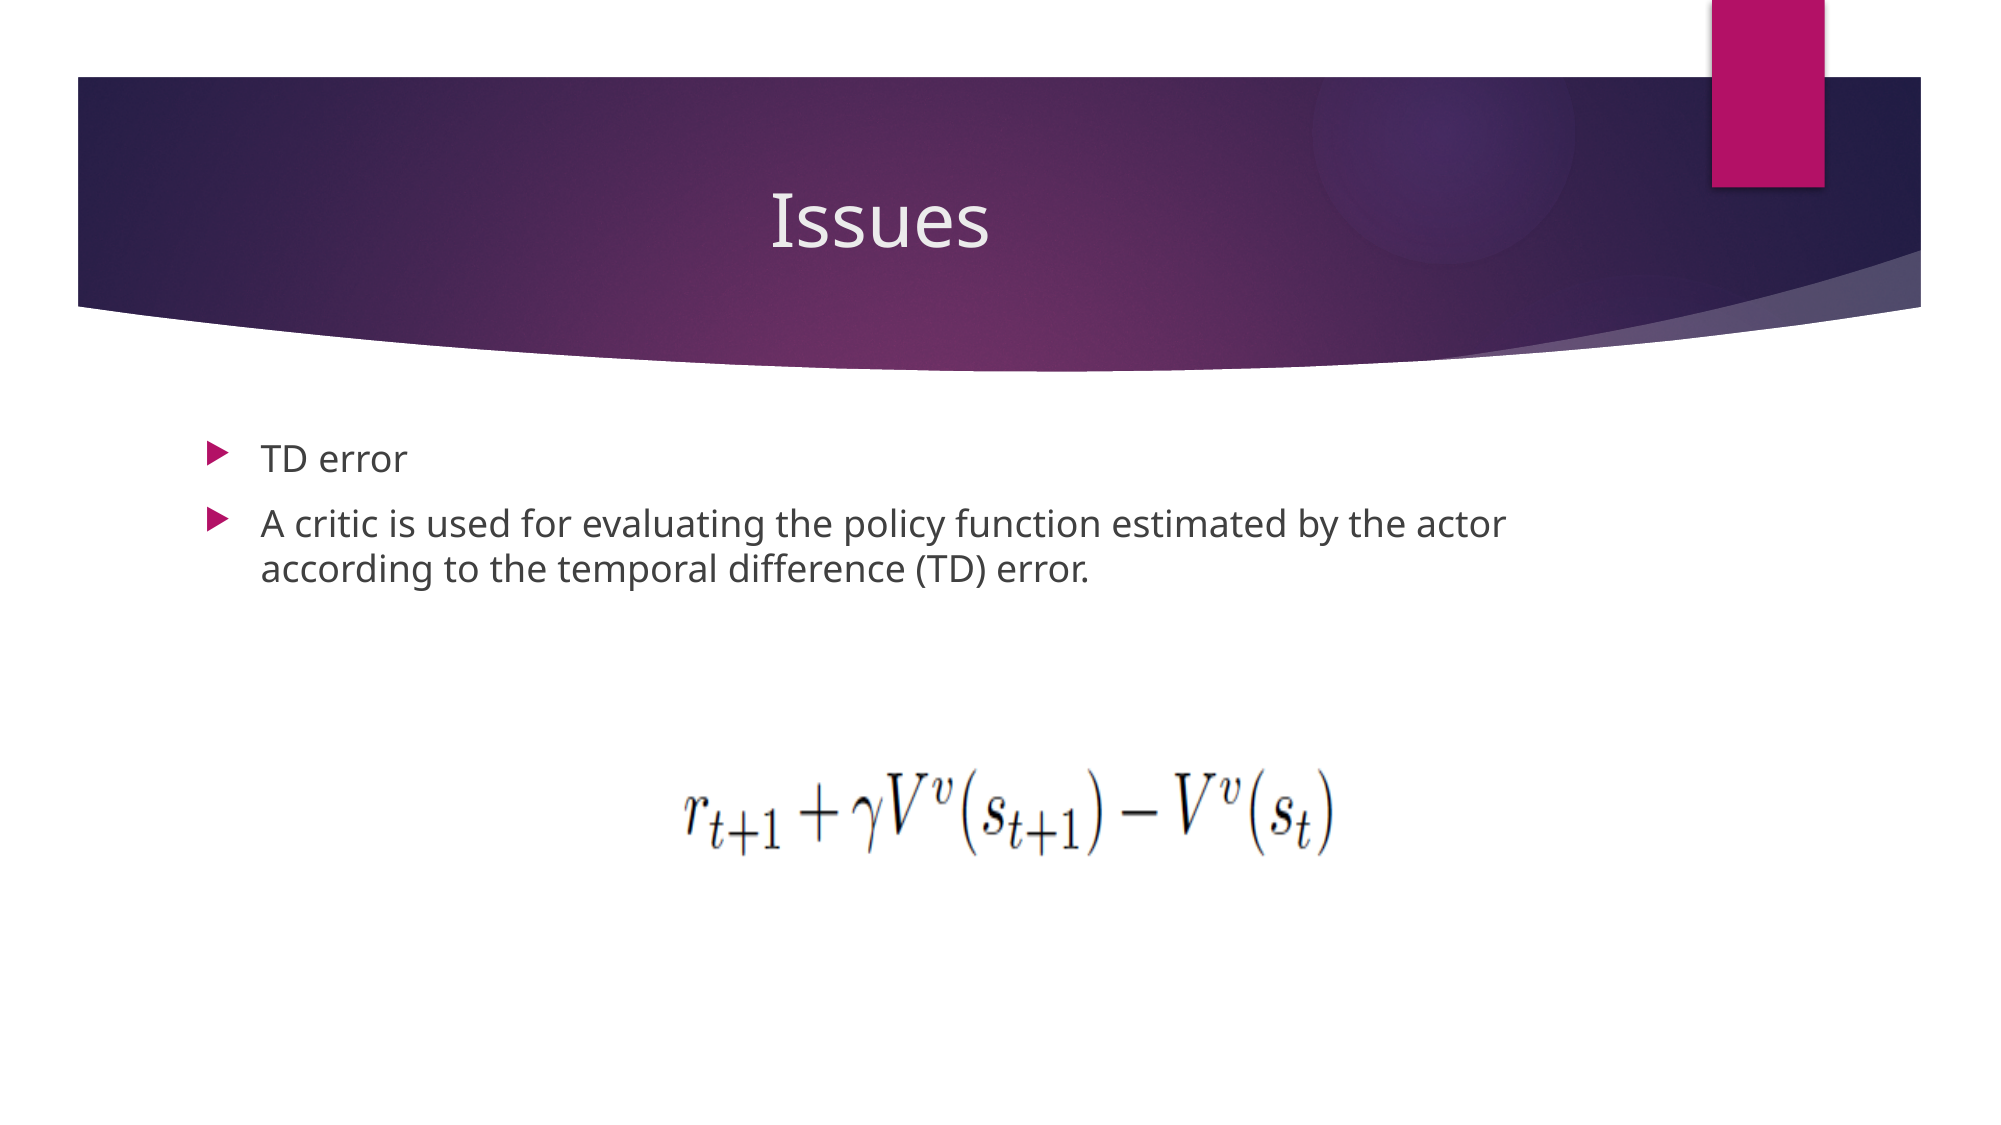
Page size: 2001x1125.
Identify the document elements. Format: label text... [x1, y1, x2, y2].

title Issues [189, 159, 1627, 276]
list TD error A critic is used for evaluating the policy function estimated by the actor according to the temporal difference (TD) error. [189, 427, 1638, 988]
picture [626, 707, 1379, 887]
